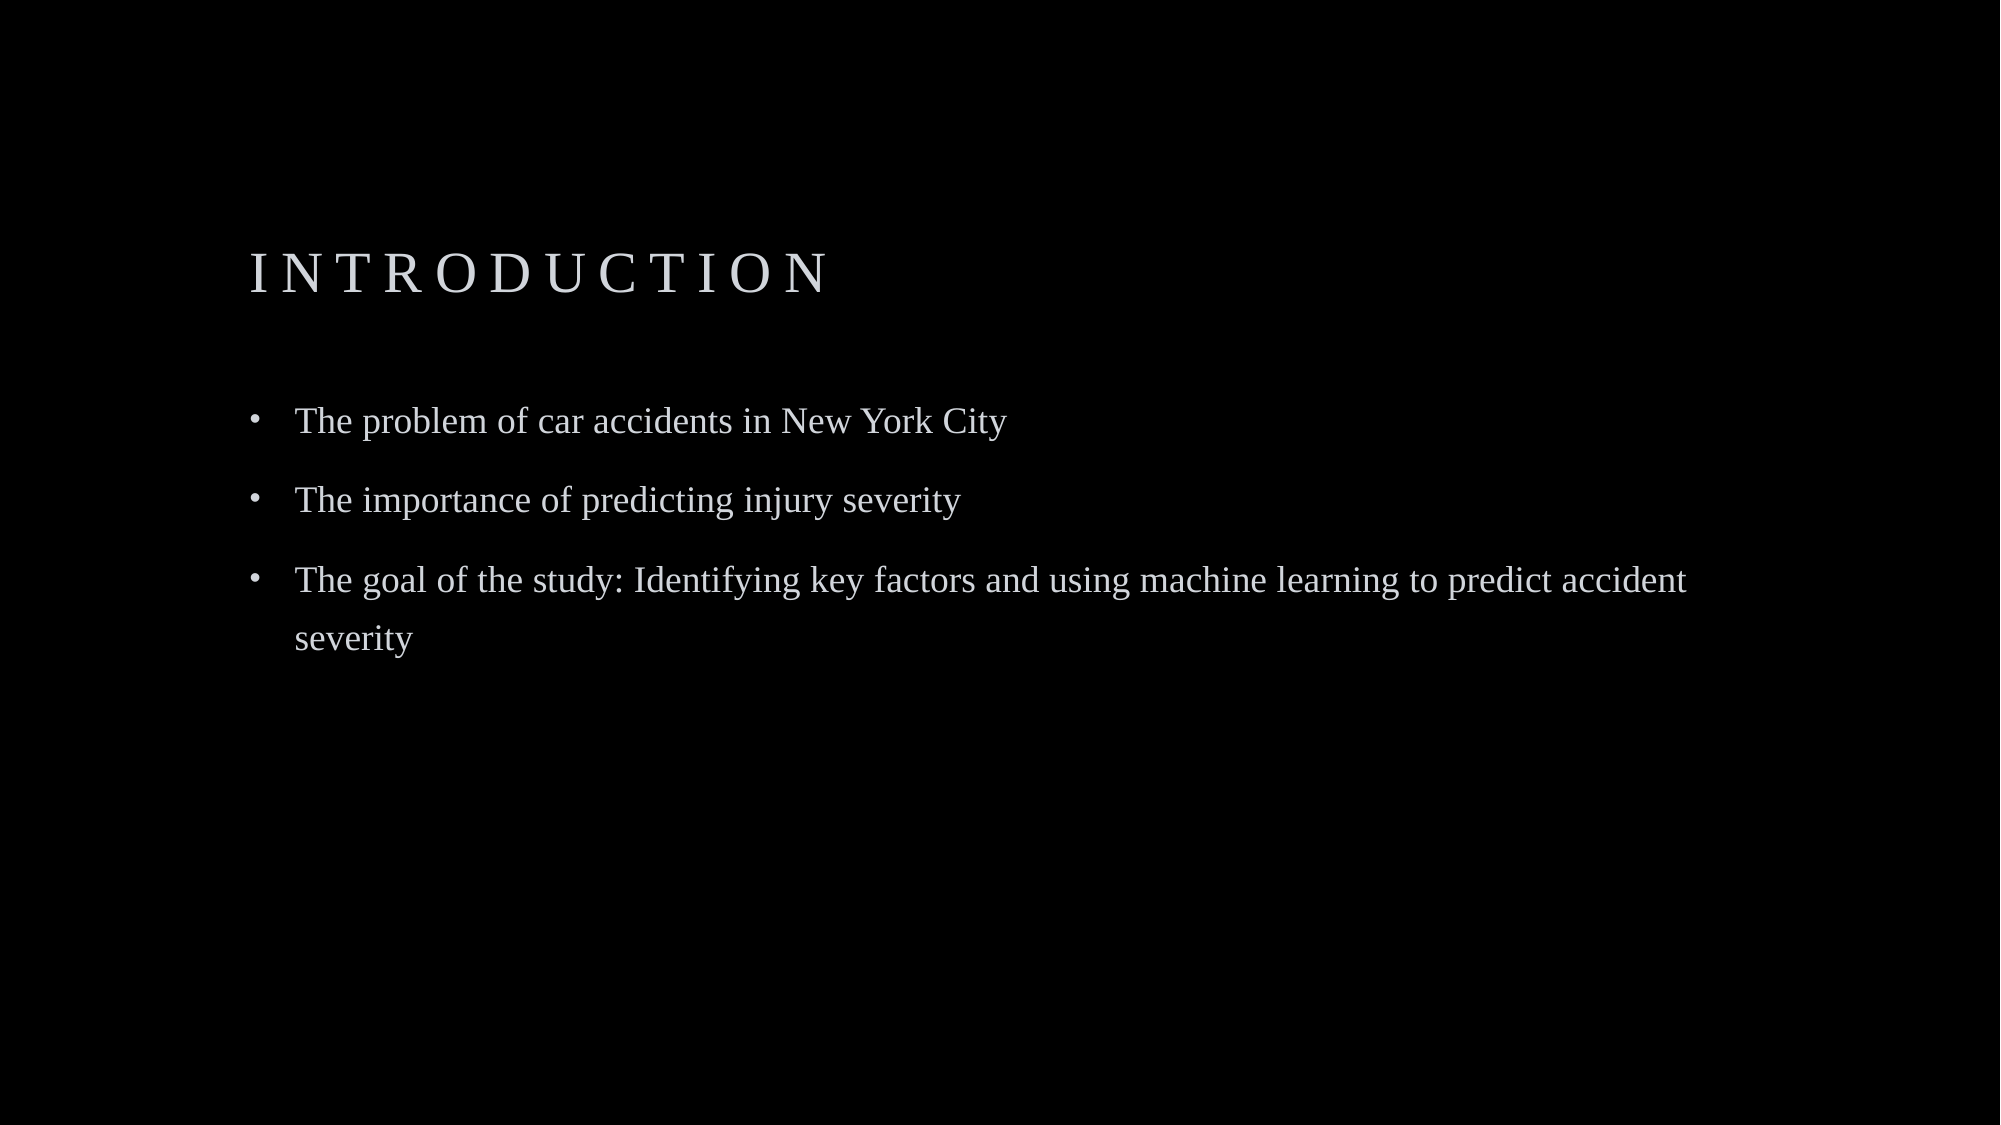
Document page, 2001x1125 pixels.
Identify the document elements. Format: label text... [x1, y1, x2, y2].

list The problem of car accidents in New York City The importance of predicting injury severity The goal of the study: Identifying key factors and using machine learning to predict accident severity [234, 375, 1750, 1000]
title Introduction [234, 171, 1750, 313]
